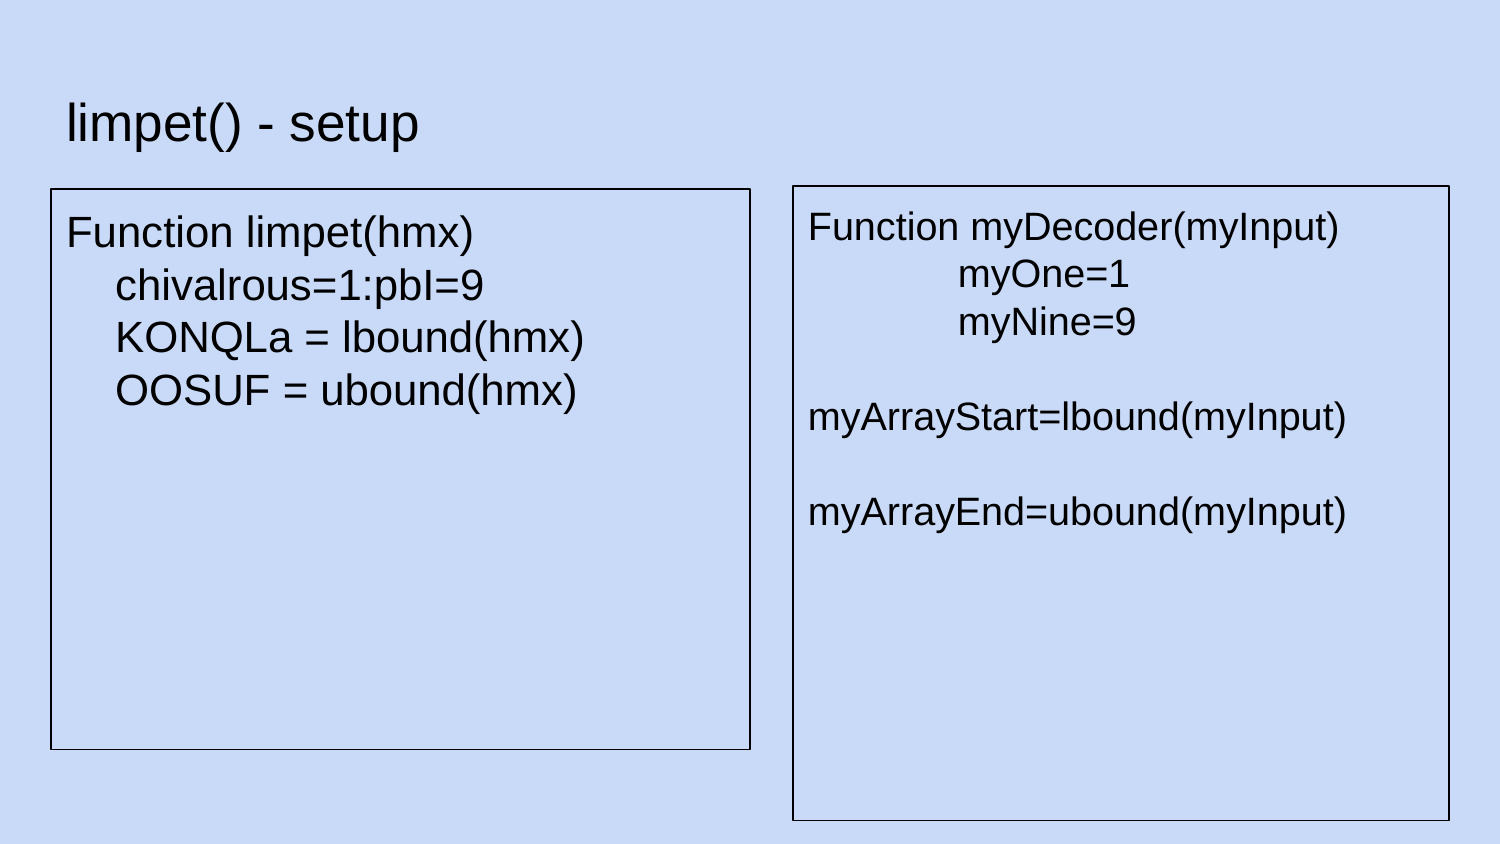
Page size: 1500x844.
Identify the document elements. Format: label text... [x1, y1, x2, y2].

title limpet() - setup [51, 72, 1449, 167]
list Function limpet(hmx) chivalrous=1:pbI=9 KONQLa = lbound(hmx) OOSUF = ubound(hmx) [51, 189, 750, 750]
text_box Function myDecoder(myInput) myOne=1 myNine=9 myArrayStart=lbound(myInput) myArrayEnd=ubound(myInput) [792, 185, 1449, 821]
